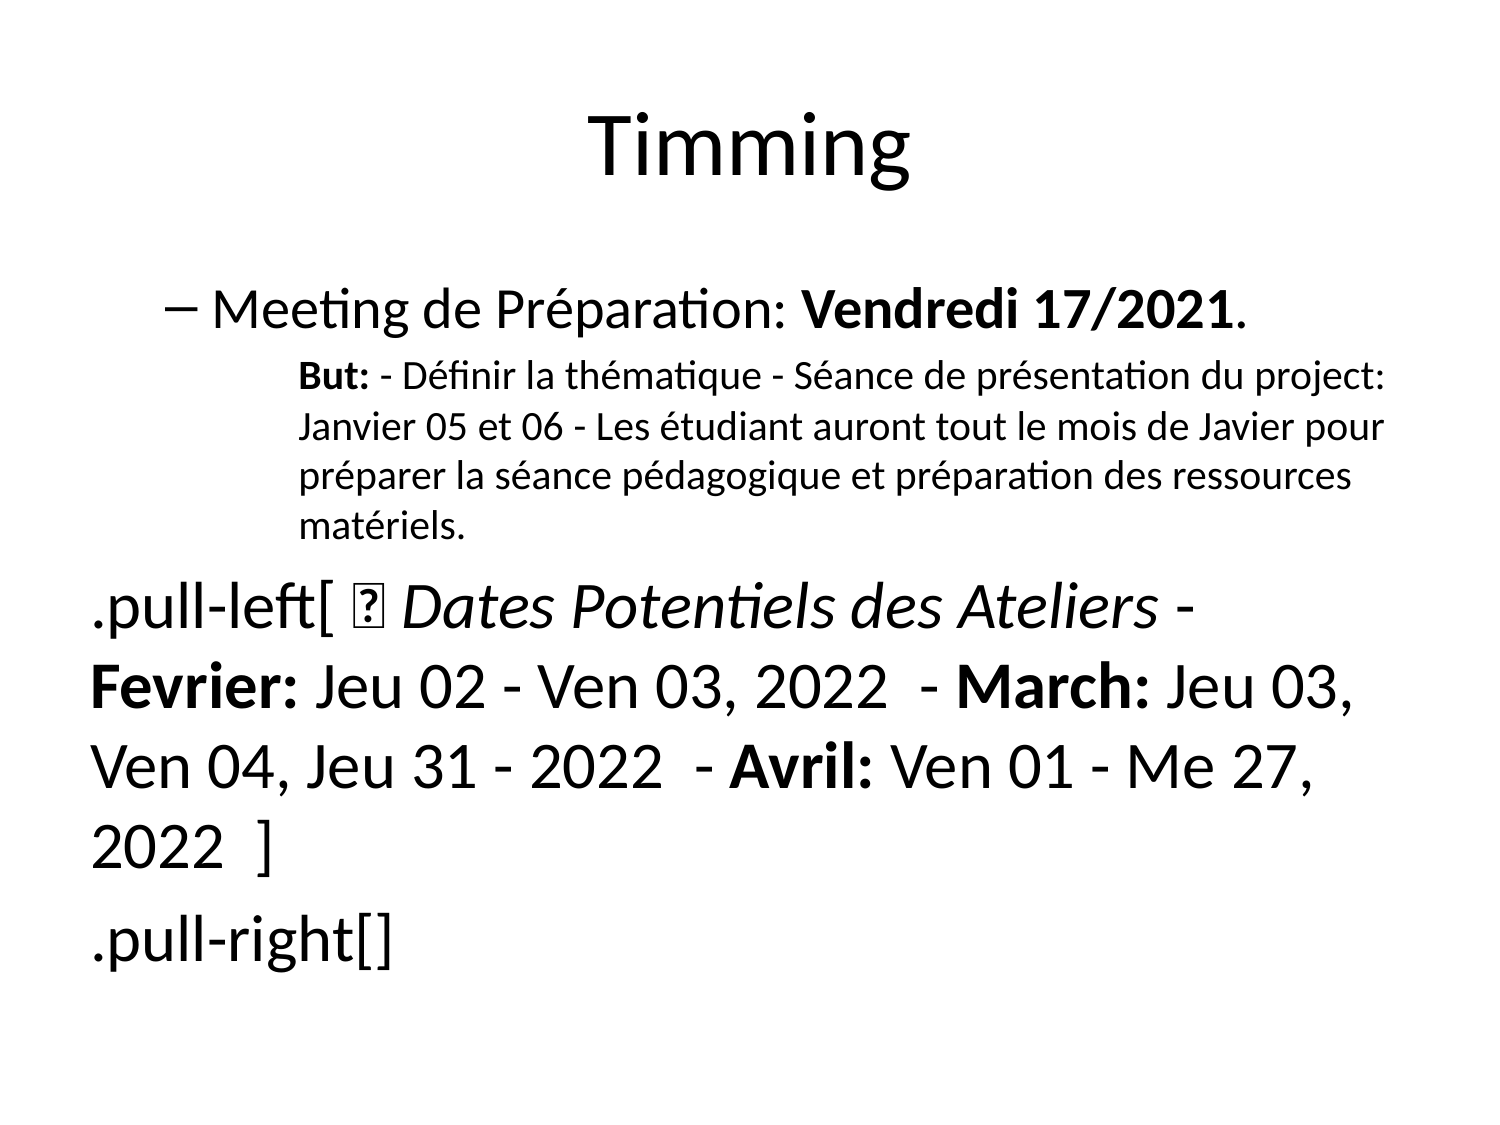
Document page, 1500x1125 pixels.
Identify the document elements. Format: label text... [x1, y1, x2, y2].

list Meeting de Préparation: Vendredi 17/2021. But: - Définir la thématique - Séance de présentation du project: Janvier 05 et 06 - Les étudiant auront tout le mois de Javier pour préparer la séance pédagogique et préparation des ressources matériels. .pull-left[ 📆 Dates Potentiels des Ateliers - Fevrier: Jeu 02 - Ven 03, 2022 - March: Jeu 03, Ven 04, Jeu 31 - 2022 - Avril: Ven 01 - Me 27, 2022 ] .pull-right[] [75, 262, 1425, 1005]
title Timming [75, 45, 1425, 233]
